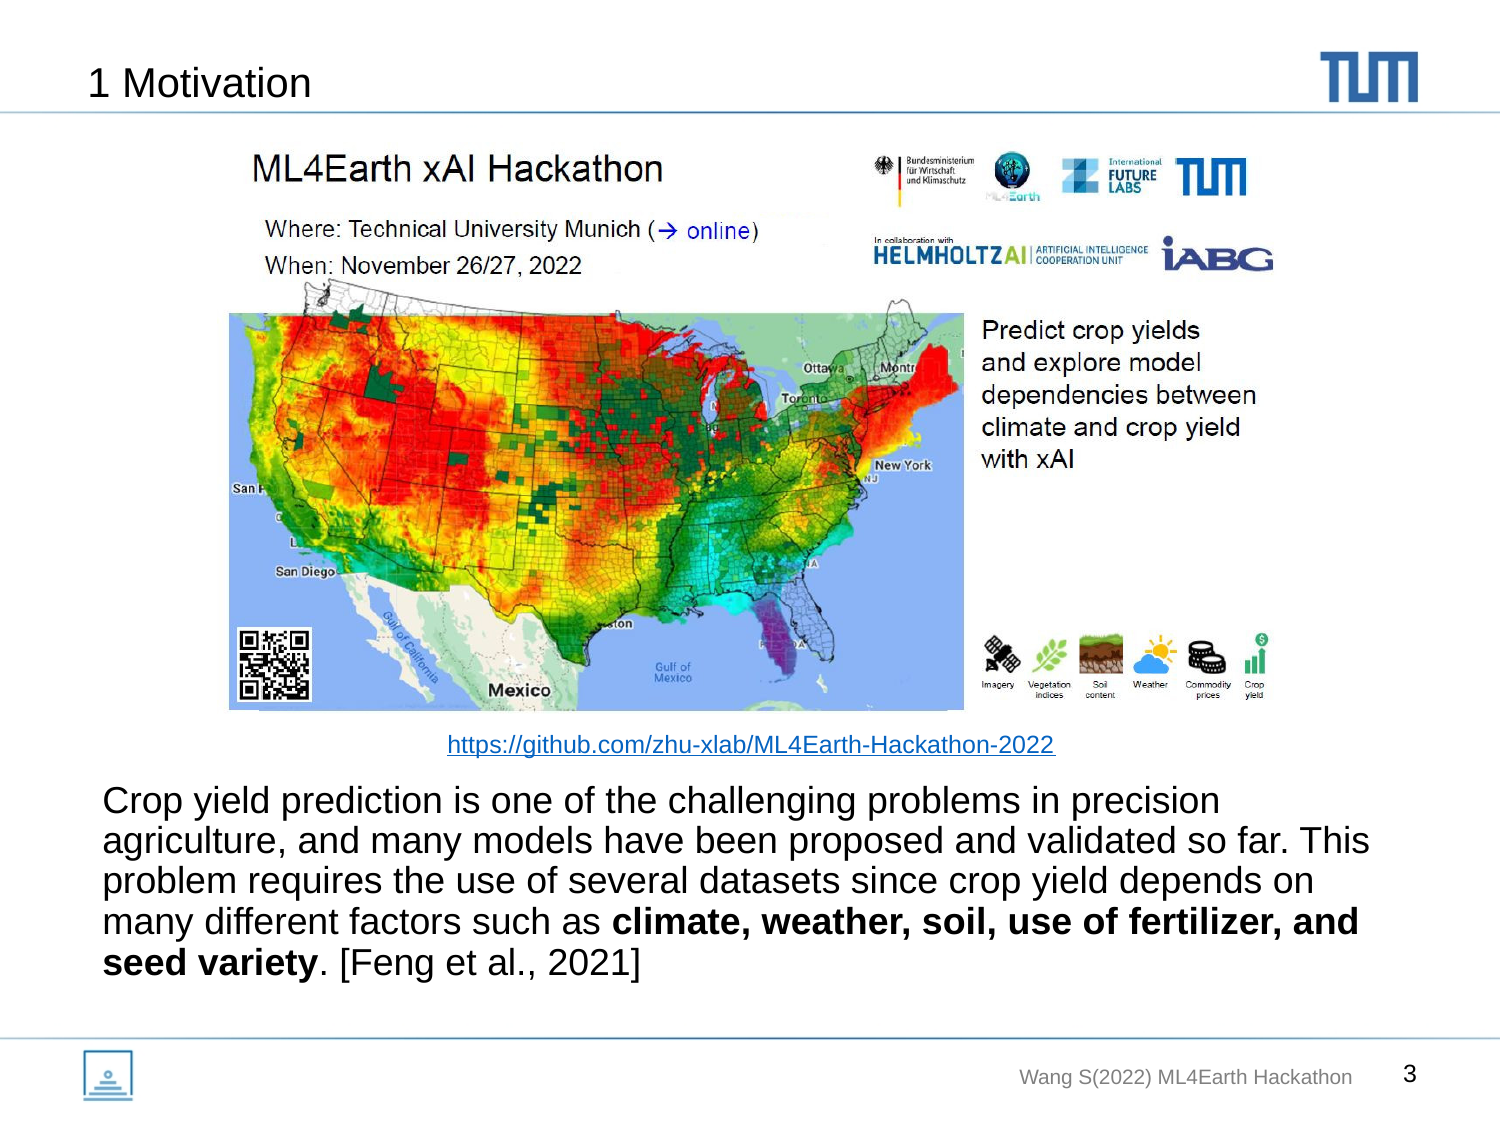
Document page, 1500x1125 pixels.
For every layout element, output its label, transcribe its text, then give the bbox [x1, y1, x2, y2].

title 1 Motivation [87, 25, 1279, 114]
slide_number ‹#› [1332, 1042, 1418, 1103]
picture [0, 0, 1500, 1125]
text_box Crop yield prediction is one of the challenging problems in precision agriculture, and many models have been proposed and validated so far. This problem requires the use of several datasets since crop yield depends on many different factors such as climate, weather, soil, use of fertilizer, and seed variety. [Feng et al., 2021] [87, 765, 1409, 1033]
text_box https://github.com/zhu-xlab/ML4Earth-Hackathon-2022 [432, 713, 1296, 803]
footer Wang S(2022) ML4Earth Hackathon [825, 1046, 1368, 1106]
